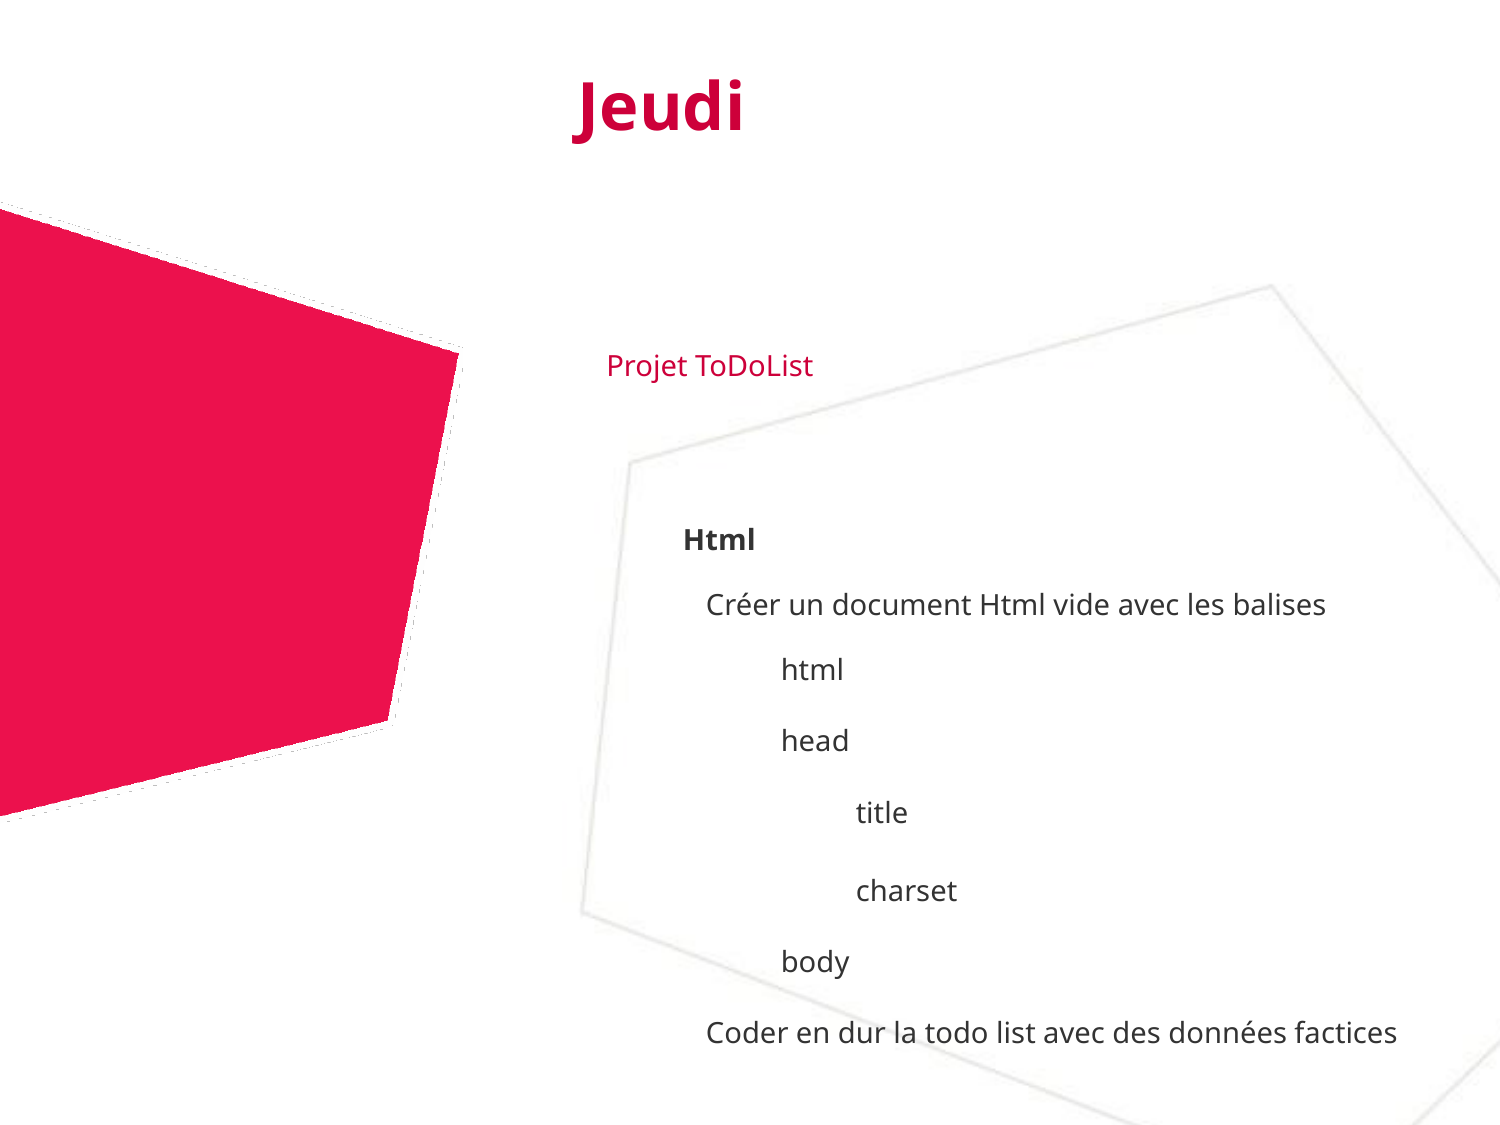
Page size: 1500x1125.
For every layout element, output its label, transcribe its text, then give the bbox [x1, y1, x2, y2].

text_box Jeudi [562, 56, 1354, 140]
picture [562, 268, 1500, 1125]
picture [0, 190, 463, 869]
